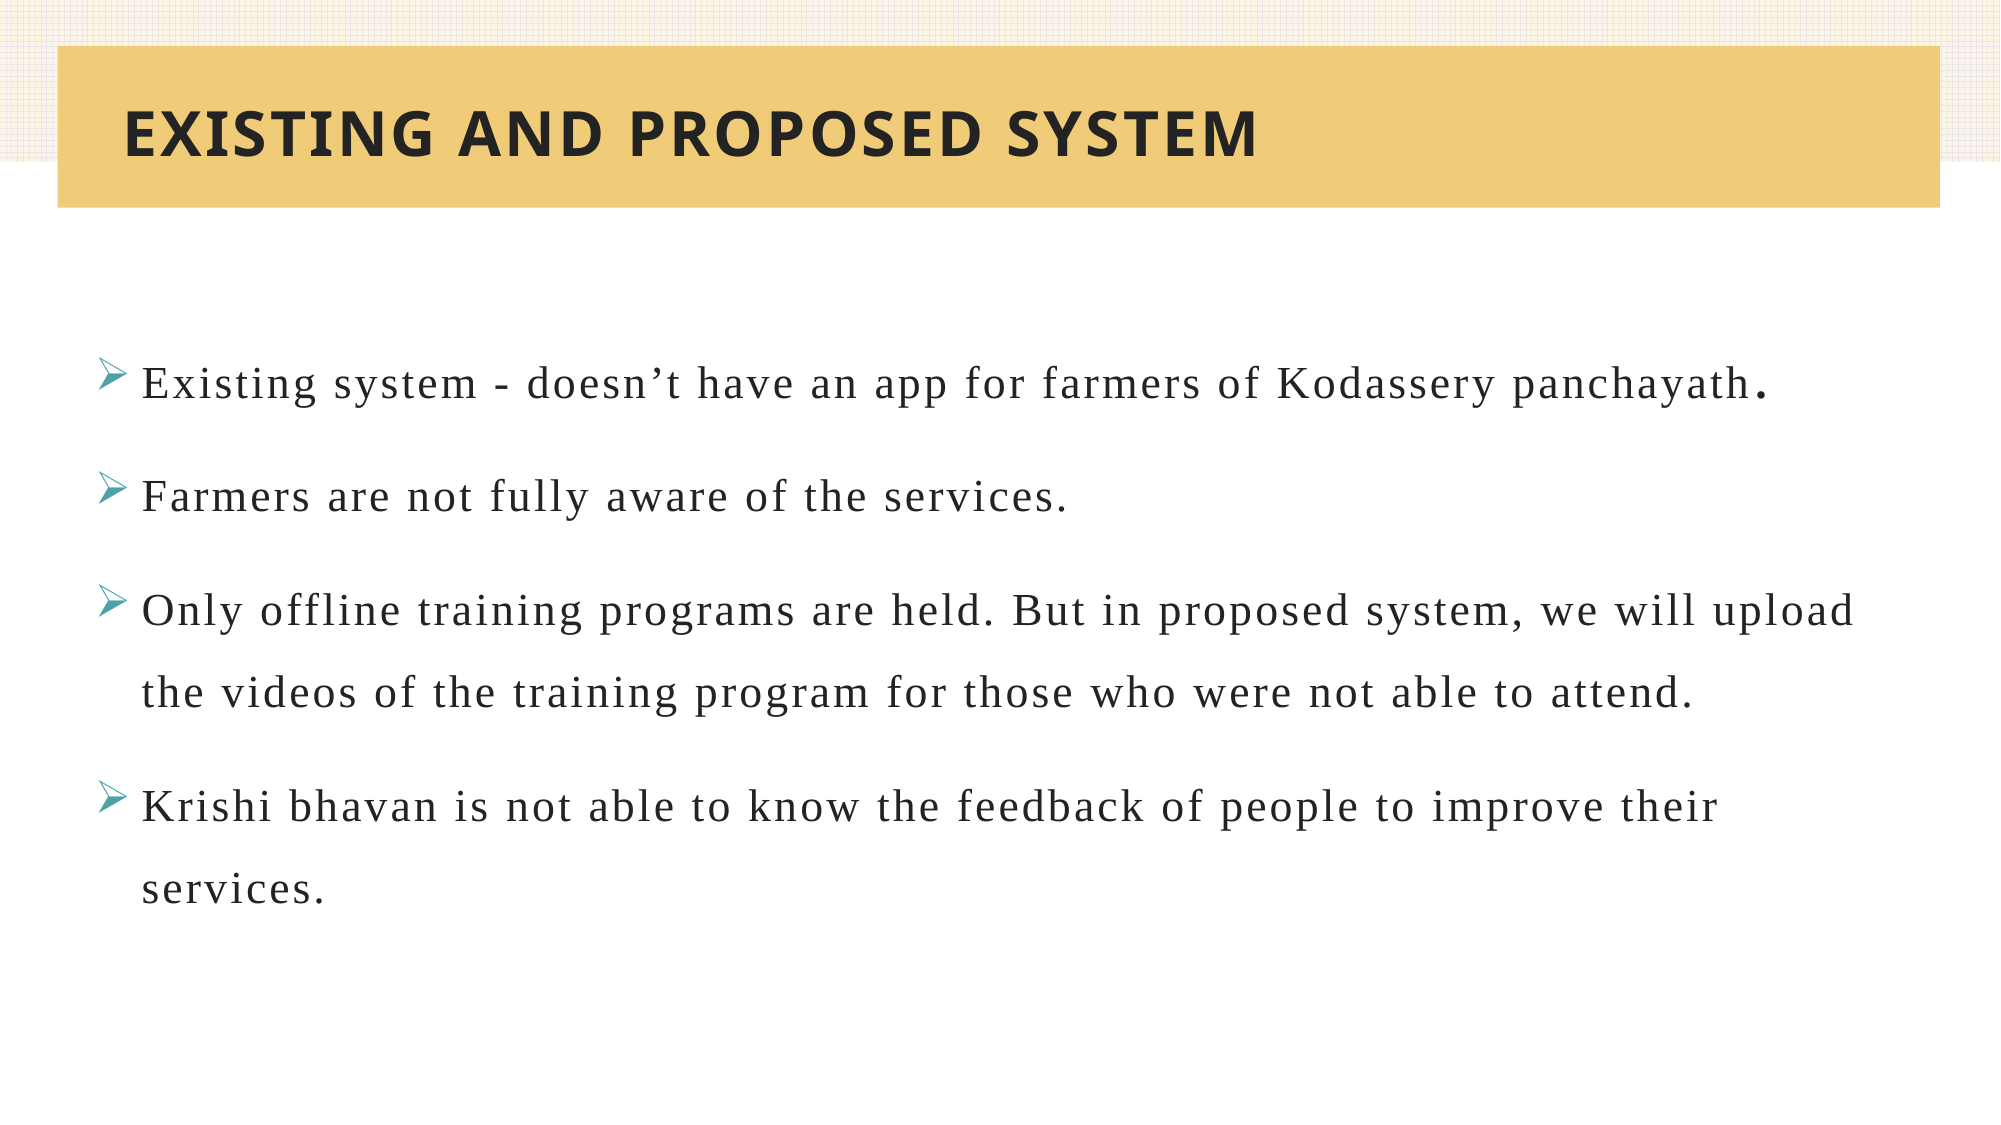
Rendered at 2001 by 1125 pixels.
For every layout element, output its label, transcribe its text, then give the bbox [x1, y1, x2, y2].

list Existing system - doesn’t have an app for farmers of Kodassery panchayath. Farmers are not fully aware of the services. Only offline training programs are held. But in proposed system, we will upload the videos of the training program for those who were not able to attend. Krishi bhavan is not able to know the feedback of people to improve their services. [79, 317, 1921, 1008]
title EXISTING AND PROPOSED SYSTEM [104, 78, 1894, 192]
